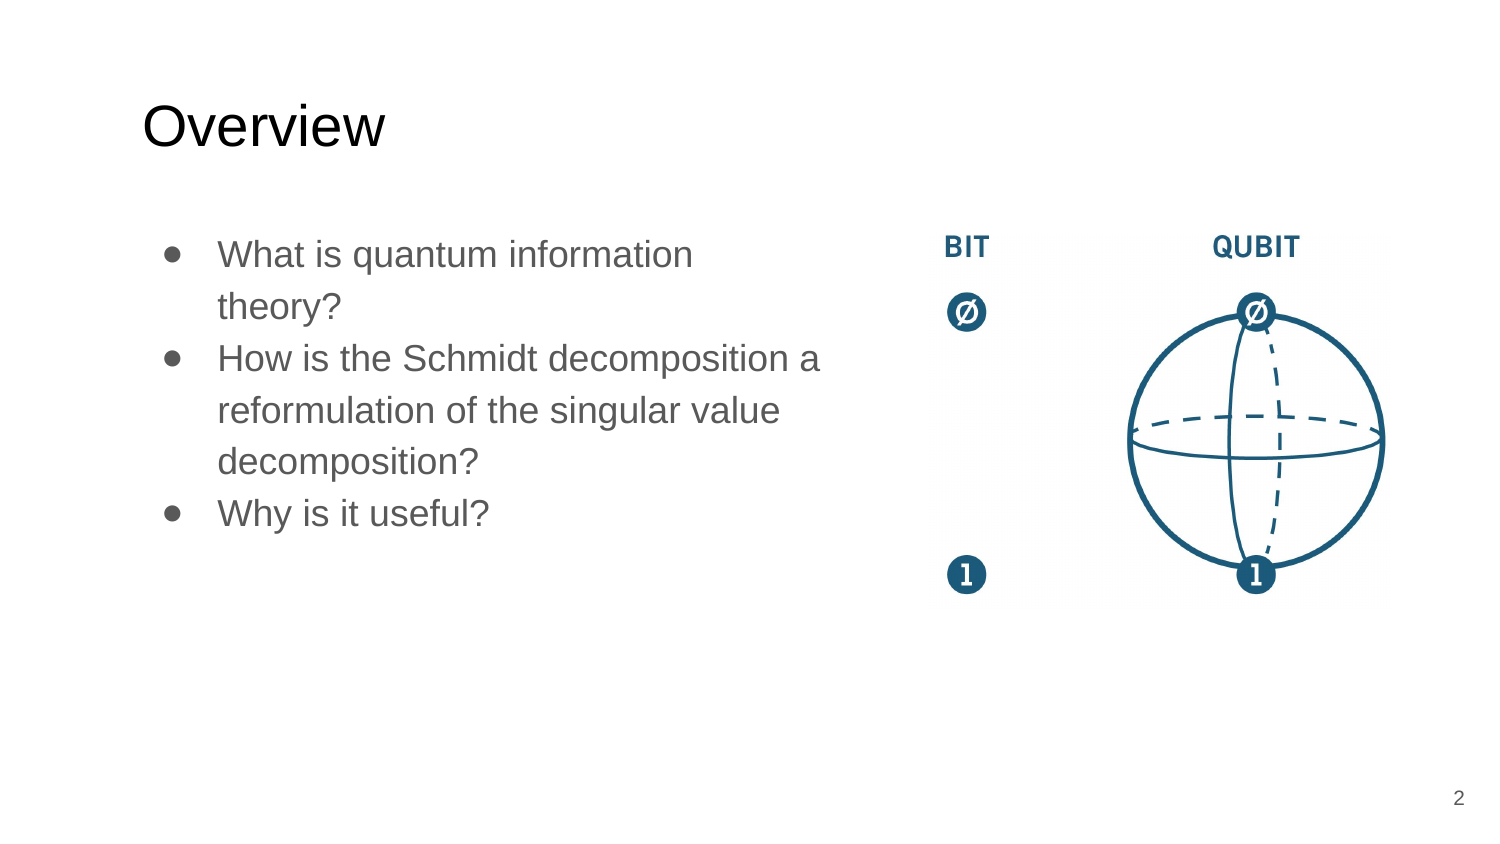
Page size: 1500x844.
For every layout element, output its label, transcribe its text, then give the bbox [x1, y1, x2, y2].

title Overview [127, 72, 1449, 167]
slide_number ‹#› [1389, 764, 1480, 830]
picture [927, 234, 1391, 610]
list What is quantum information theory? How is the Schmidt decomposition a reformulation of the singular value decomposition? Why is it useful? [127, 208, 837, 636]
